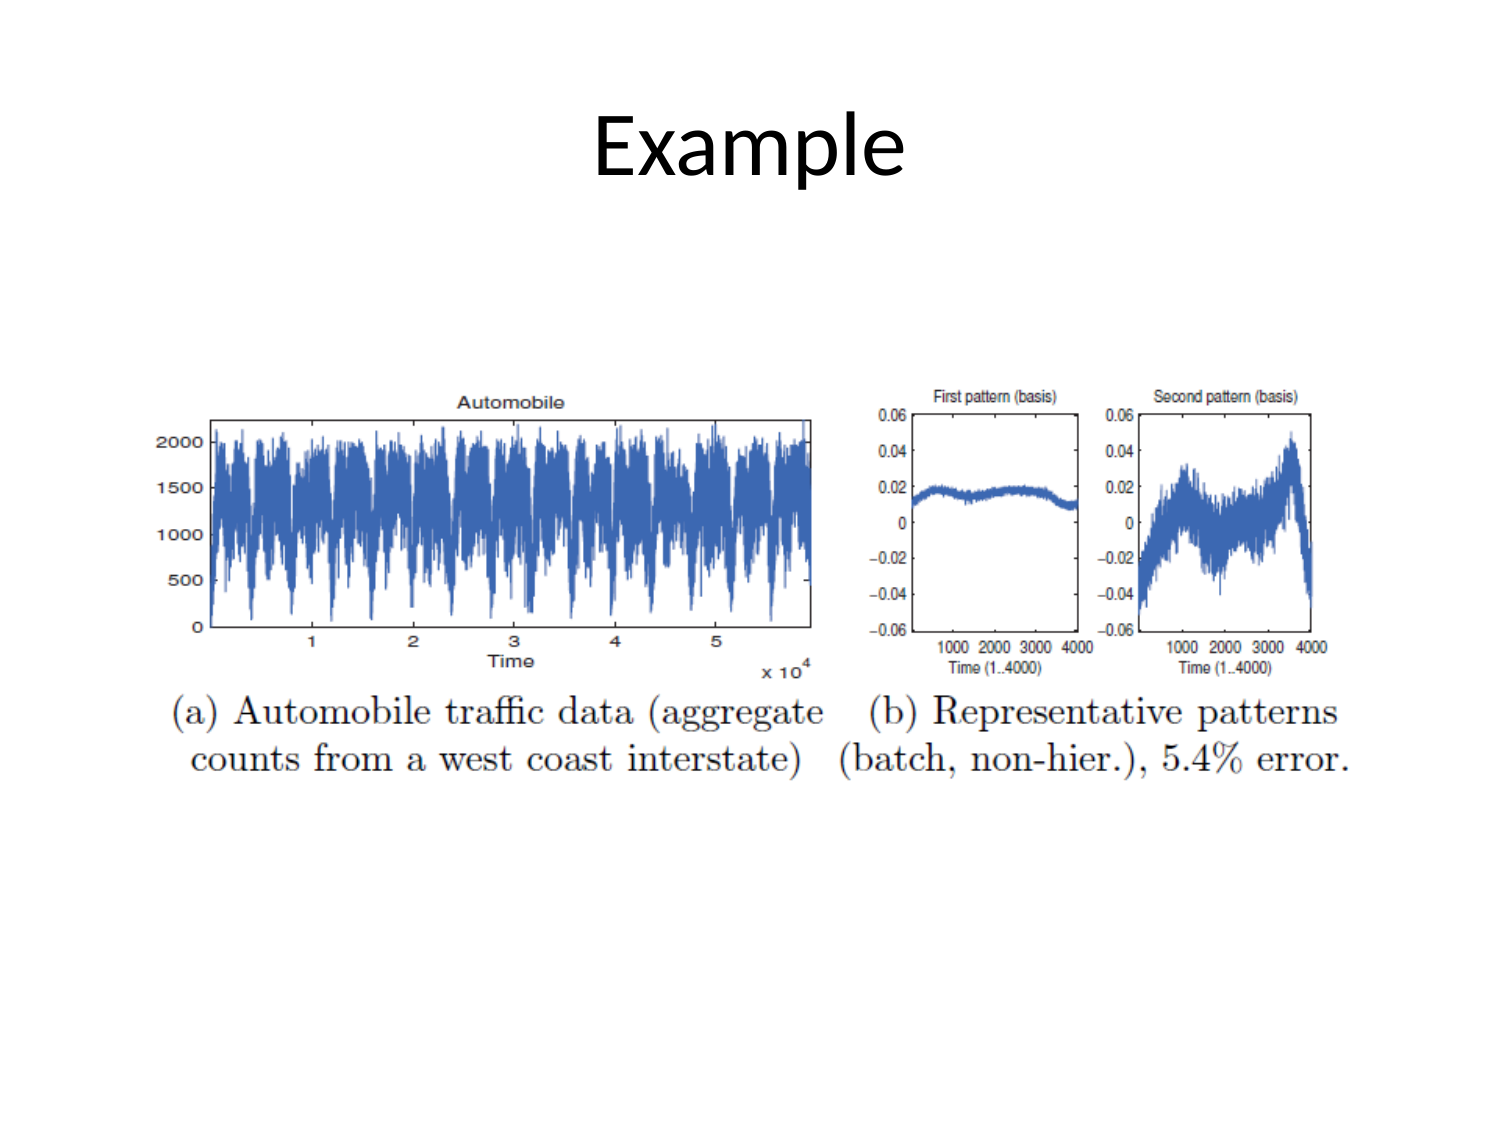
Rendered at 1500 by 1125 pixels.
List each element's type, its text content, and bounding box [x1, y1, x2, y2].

title Example [75, 45, 1425, 233]
picture [145, 343, 1355, 782]
